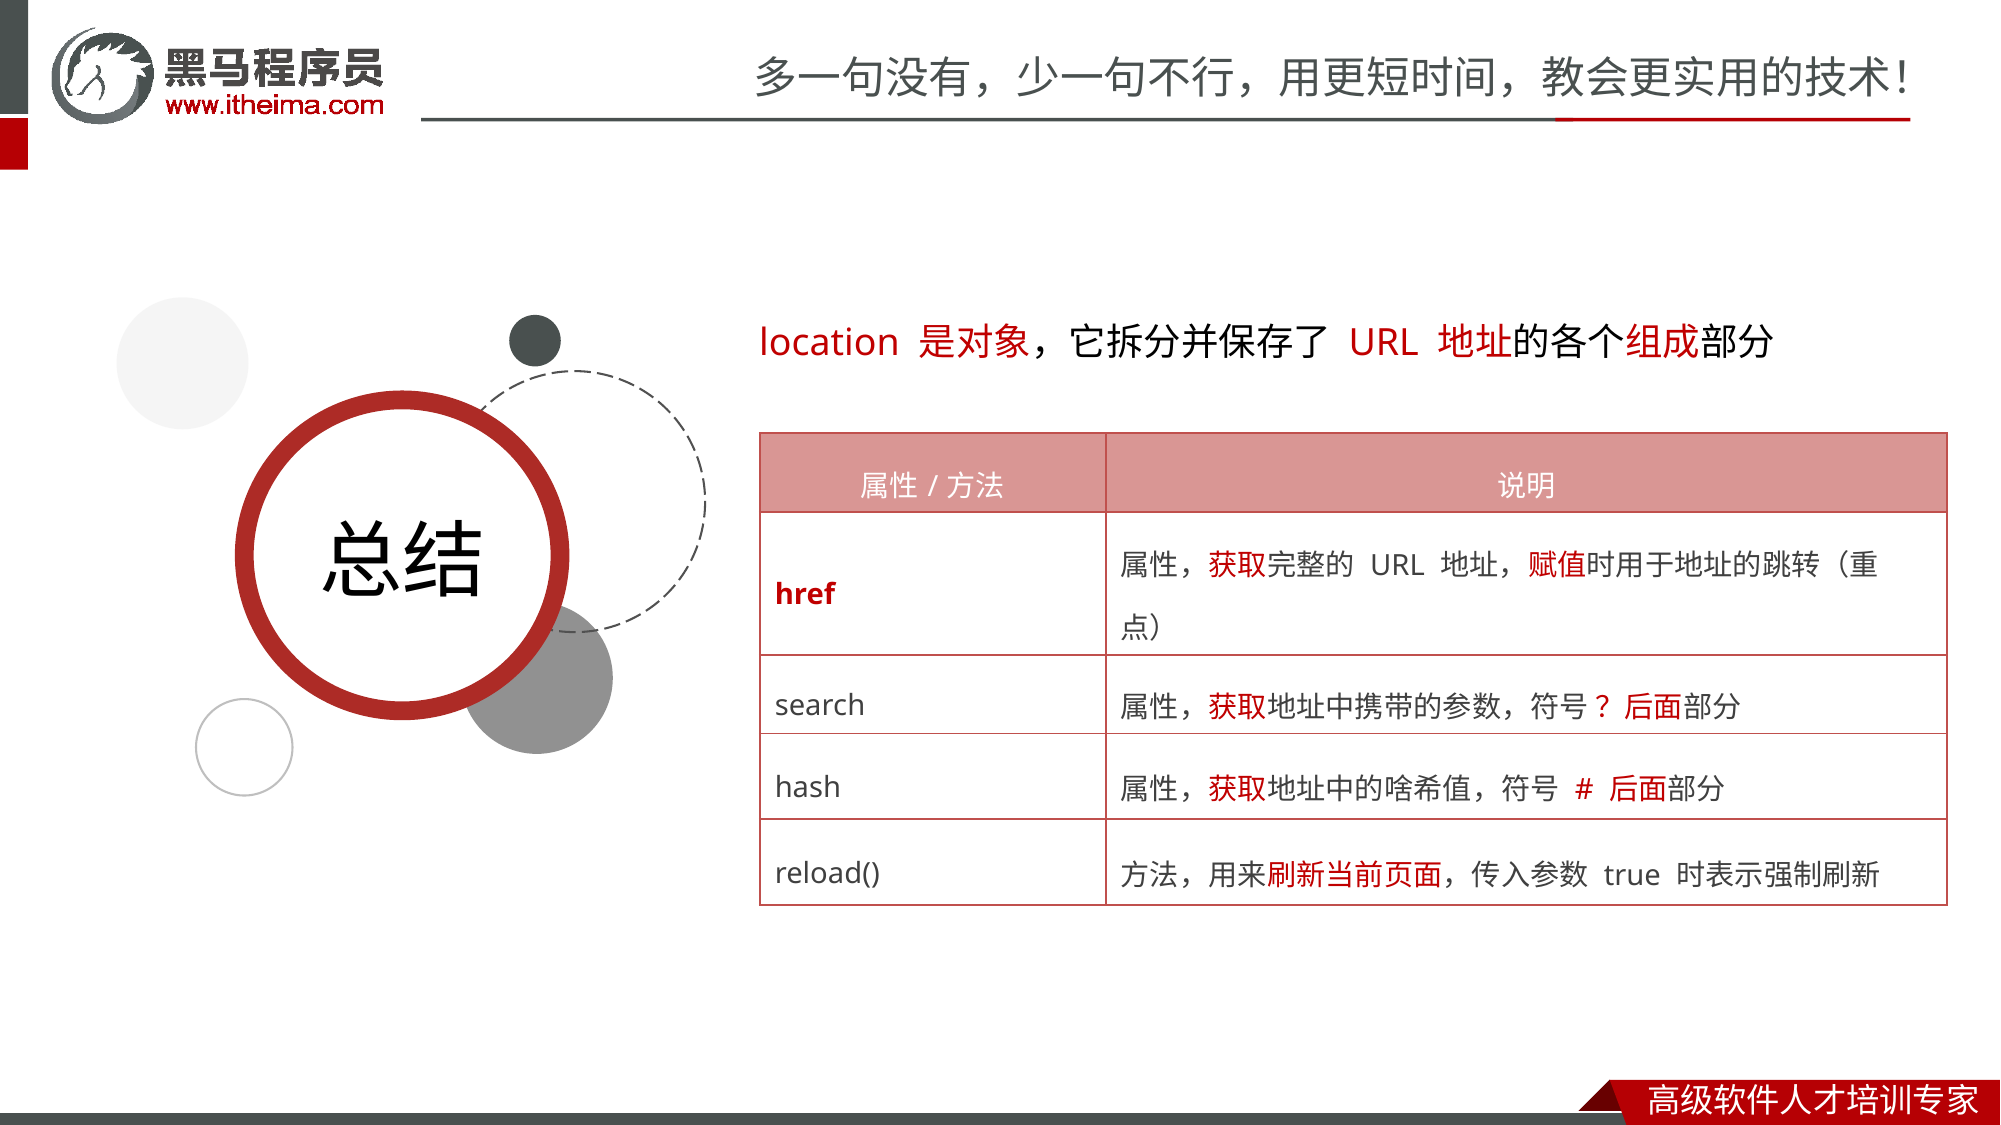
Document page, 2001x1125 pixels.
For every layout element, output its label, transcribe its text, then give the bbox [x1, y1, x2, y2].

table_cell reload() [761, 820, 1105, 904]
table_cell search [761, 656, 1105, 733]
table_cell 属性，获取地址中的啥希值，符号 # 后面部分 [1107, 734, 1946, 818]
table_cell href [761, 513, 1105, 654]
table_header 属性/方法 [761, 434, 1105, 511]
table_cell hash [761, 734, 1105, 818]
text_box location 是对象，它拆分并保存了 URL 地址的各个组成部分 [744, 310, 1948, 371]
table_header 说明 [1107, 434, 1946, 511]
table_cell 方法，用来刷新当前页面，传入参数 true 时表示强制刷新 [1107, 820, 1946, 904]
picture [50, 26, 384, 125]
table_cell 属性，获取地址中携带的参数，符号 ？后面部分 [1107, 656, 1946, 733]
table_cell 属性，获取完整的 URL 地址，赋值时用于地址的跳转（重点） [1107, 513, 1946, 654]
